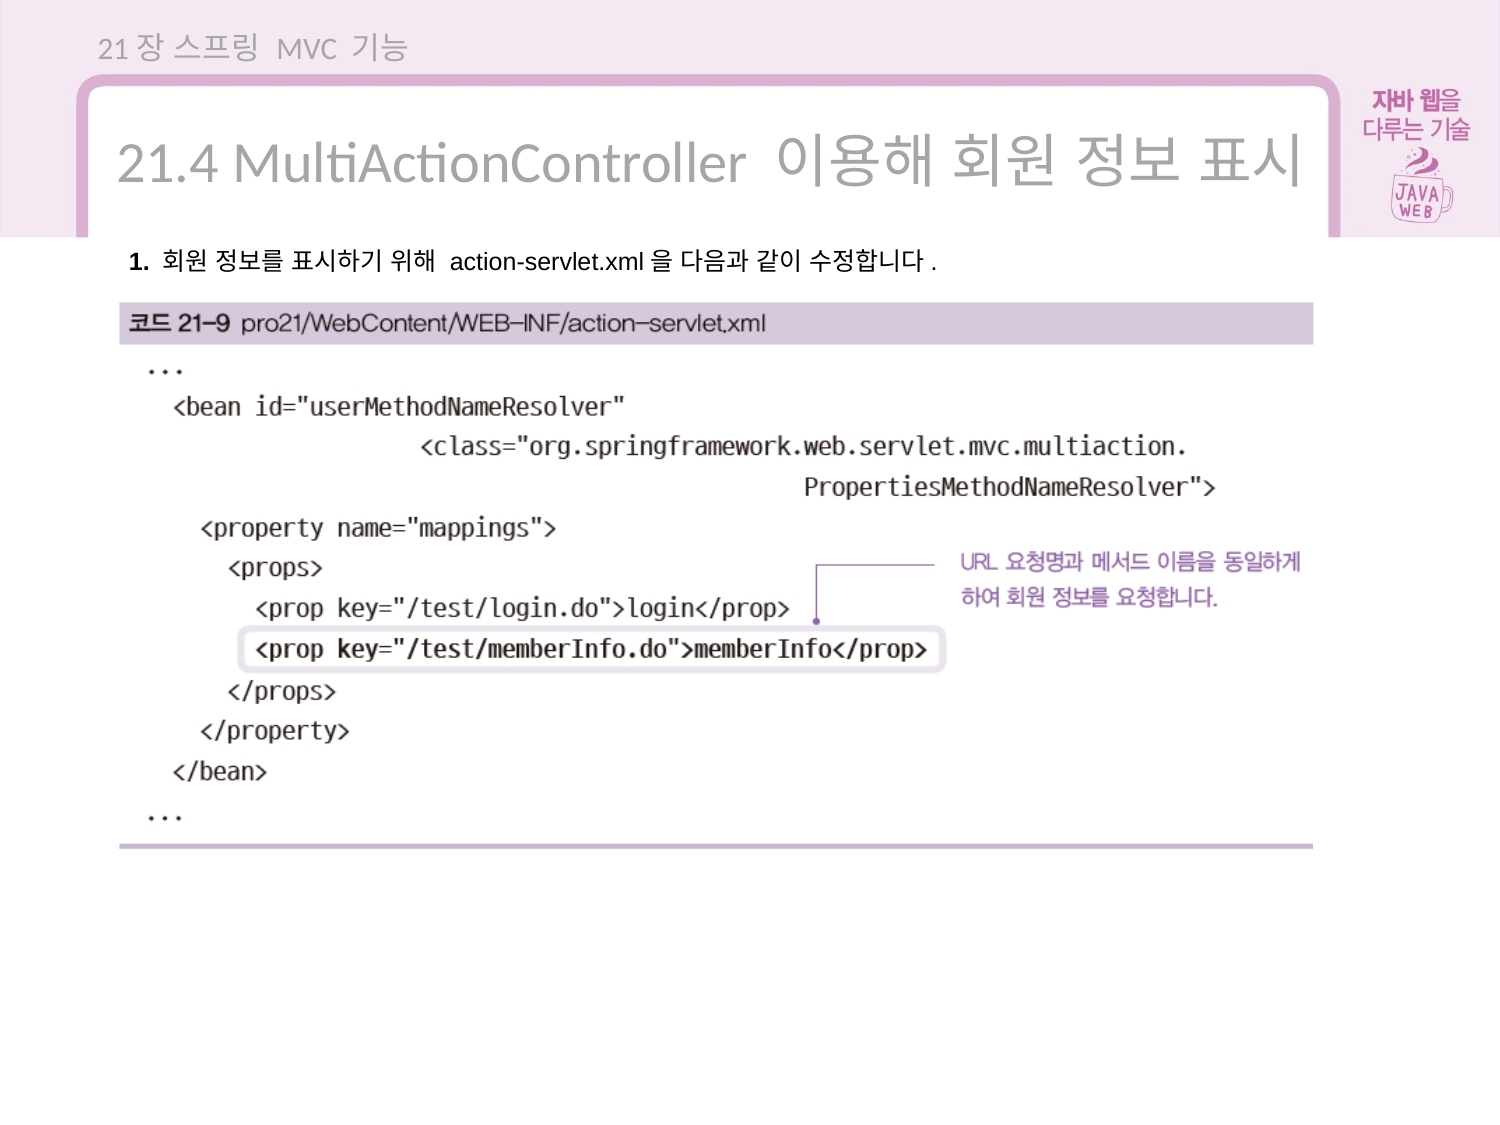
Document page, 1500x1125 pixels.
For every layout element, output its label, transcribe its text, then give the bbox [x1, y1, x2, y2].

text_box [114, 296, 1322, 853]
text_box 21.4 MultiActionController 이용해 회원 정보 표시 [82, 117, 1339, 202]
picture [0, 0, 1500, 1125]
text_box 21장 스프링 MVC 기능 [82, 0, 1133, 74]
text_box 1. 회원 정보를 표시하기 위해 action-servlet.xml을 다음과 같이 수정합니다. [114, 237, 1337, 283]
